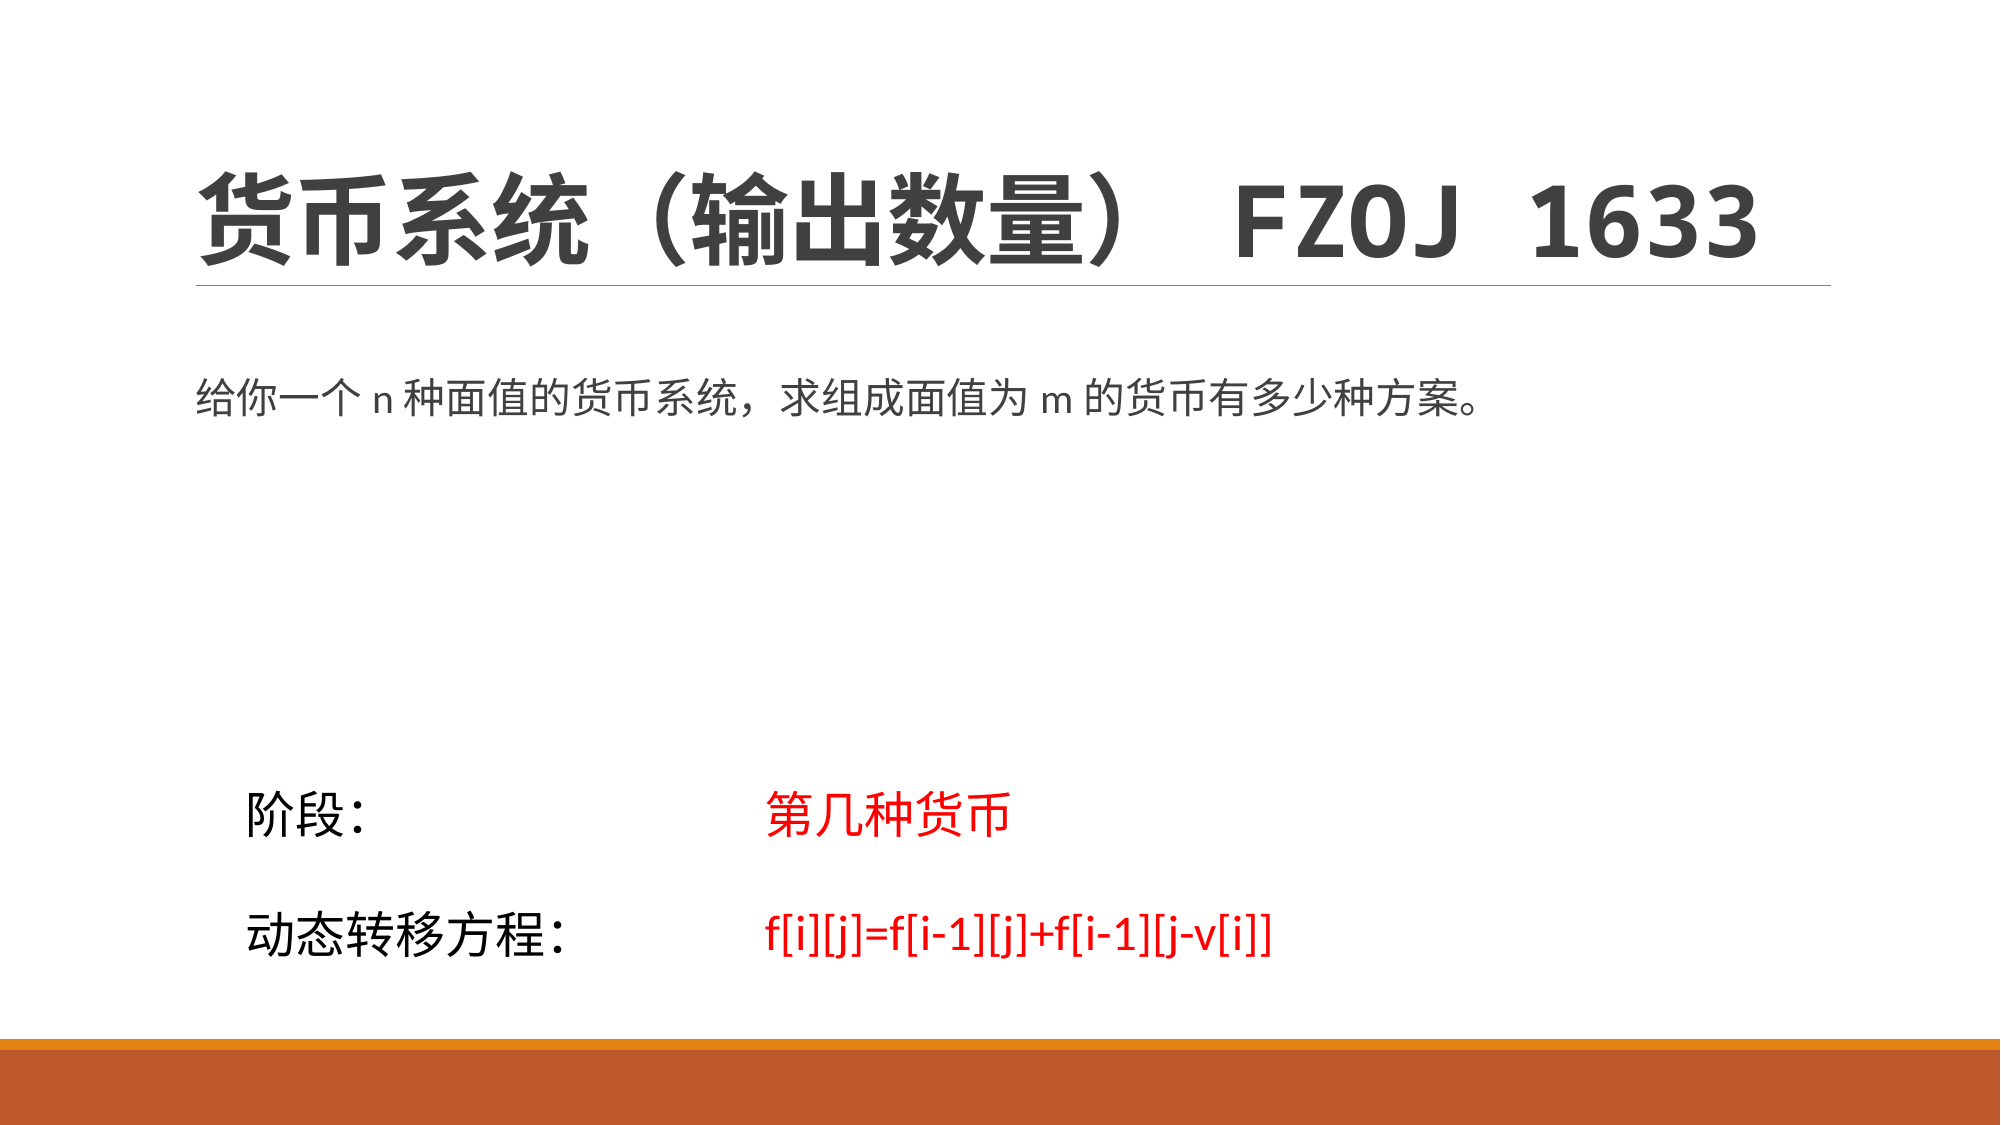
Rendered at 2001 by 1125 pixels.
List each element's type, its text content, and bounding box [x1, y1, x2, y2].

text_box f[i][j]=f[i-1][j]+f[i-1][j-v[i]] [750, 893, 1436, 969]
text_box 阶段： 动态转移方程： [230, 776, 585, 972]
list 给你一个n种面值的货币系统，求组成面值为m的货币有多少种方案。 [180, 370, 1830, 684]
text_box 第几种货币 [750, 776, 1436, 852]
title 货币系统（输出数量） FZOJ 1633 [180, 47, 1830, 285]
